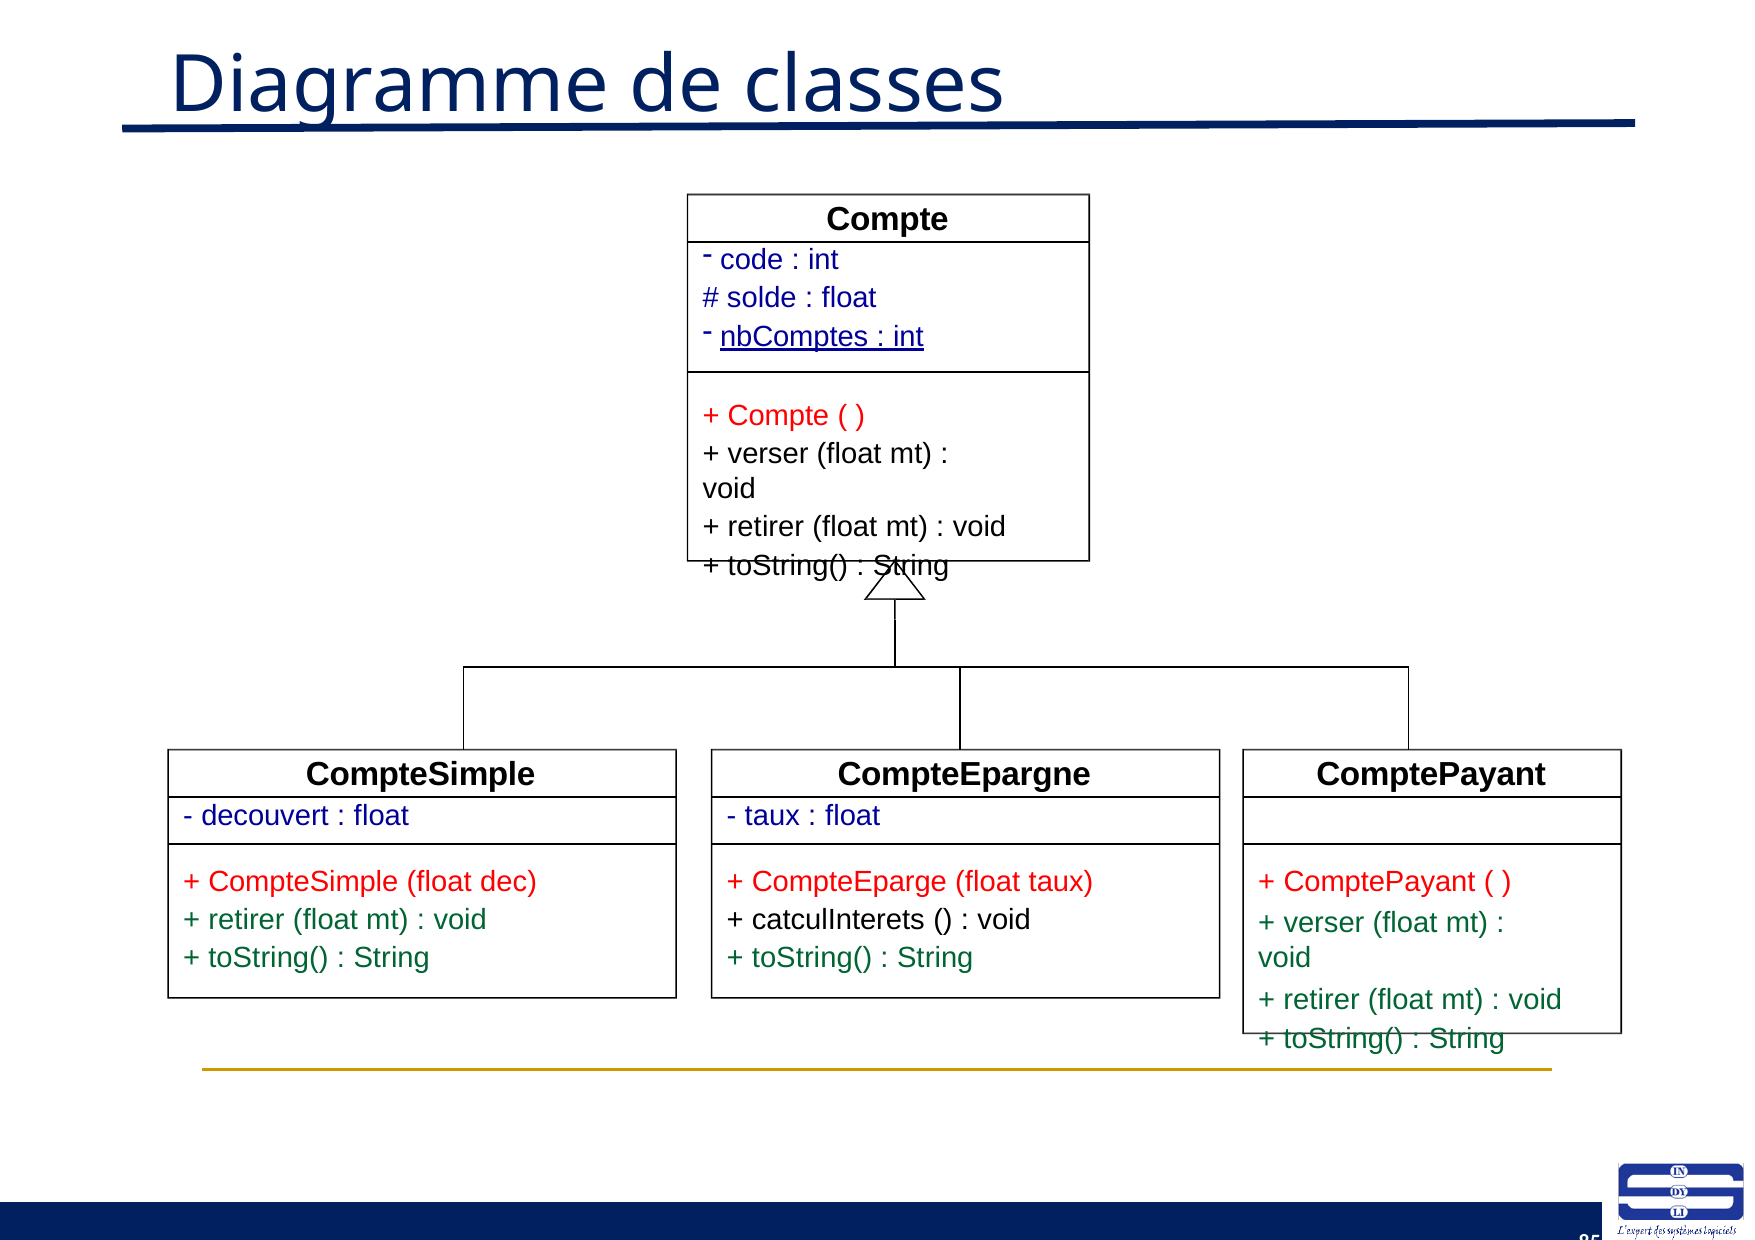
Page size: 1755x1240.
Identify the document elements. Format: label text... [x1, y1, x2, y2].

text_box CompteSimple [303, 752, 541, 793]
slide_number 85 [1206, 844, 1601, 1240]
text_box [167, 748, 677, 999]
text_box [1242, 748, 1623, 1035]
text_box CompteEpargne [835, 752, 1096, 793]
text_box [863, 559, 926, 620]
text_box Compte code : int # solde : float nbComptes : int + Compte ( ) + verser (float mt) : void + retirer (float mt) : void + toString() : String [700, 197, 1010, 242]
text_box + ComptePayant ( ) + verser (float mt) : void + retirer (float mt) : void + toString() : String [1256, 861, 1566, 1054]
text_box Compte code : int # solde : float nbComptes : int + Compte ( ) + verser (float mt) : void + retirer (float mt) : void + toString() : String [700, 372, 1010, 581]
text_box [686, 193, 1091, 562]
picture [1610, 1163, 1755, 1240]
text_box [710, 748, 1221, 999]
text_box + CompteSimple (float dec) + retirer (float mt) : void + toString() : String [181, 861, 539, 974]
title Diagramme de classes [167, 0, 1068, 184]
text_box - taux : float [724, 797, 881, 831]
text_box Compte code : int # solde : float nbComptes : int + Compte ( ) + verser (float mt) : void + retirer (float mt) : void + toString() : String [700, 243, 1010, 371]
text_box ComptePayant [1314, 752, 1551, 793]
text_box + CompteEparge (float taux) + catculInterets () : void + toString() : String [724, 861, 1095, 974]
text_box - decouvert : float [181, 797, 410, 831]
